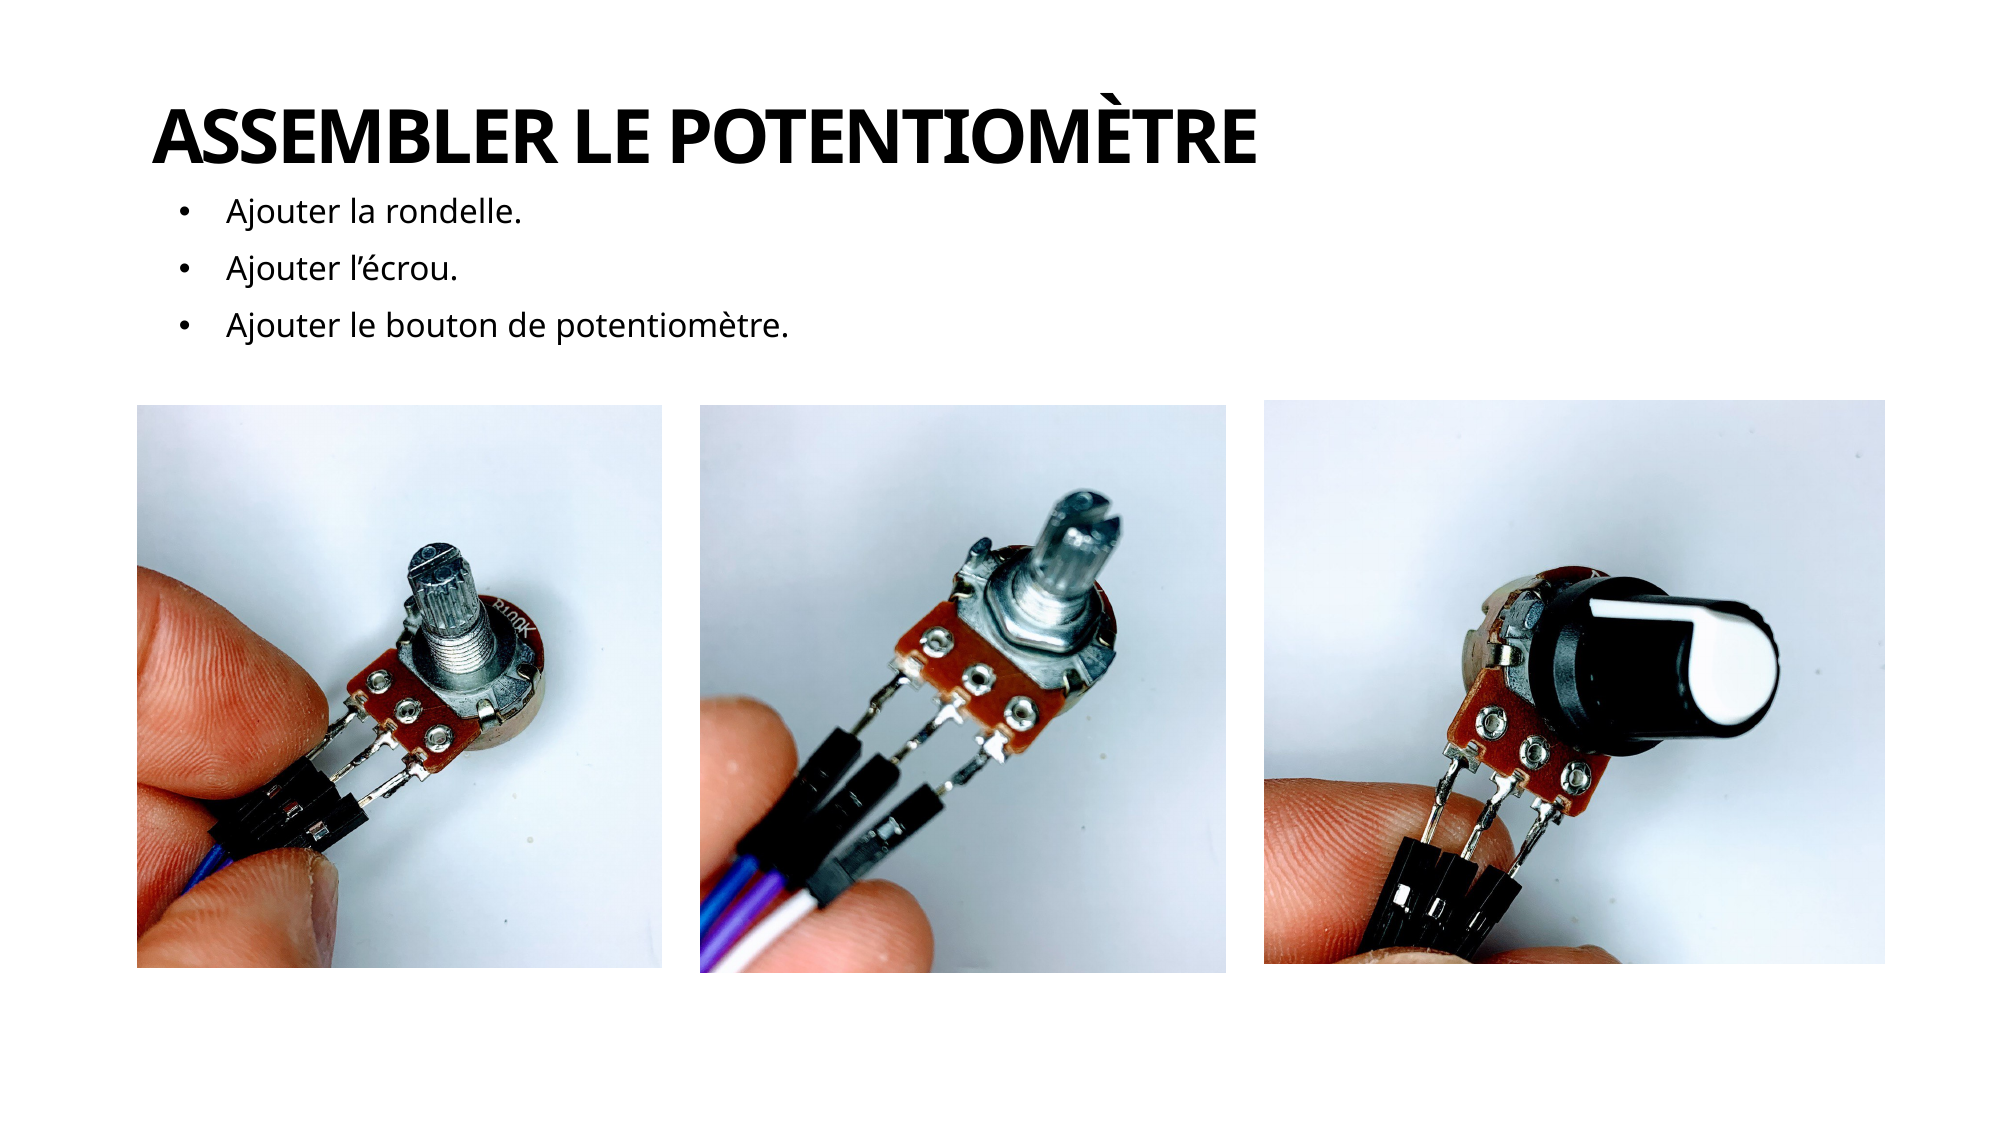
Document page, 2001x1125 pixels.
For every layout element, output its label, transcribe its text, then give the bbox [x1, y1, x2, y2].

picture [700, 405, 1226, 973]
title ASSEMBLER LE POTENTIOMÈTRE [137, 68, 1762, 188]
picture [1264, 400, 1885, 964]
list Ajouter la rondelle. Ajouter l’écrou. Ajouter le bouton de potentiomètre. [164, 187, 1583, 683]
picture [137, 405, 662, 968]
